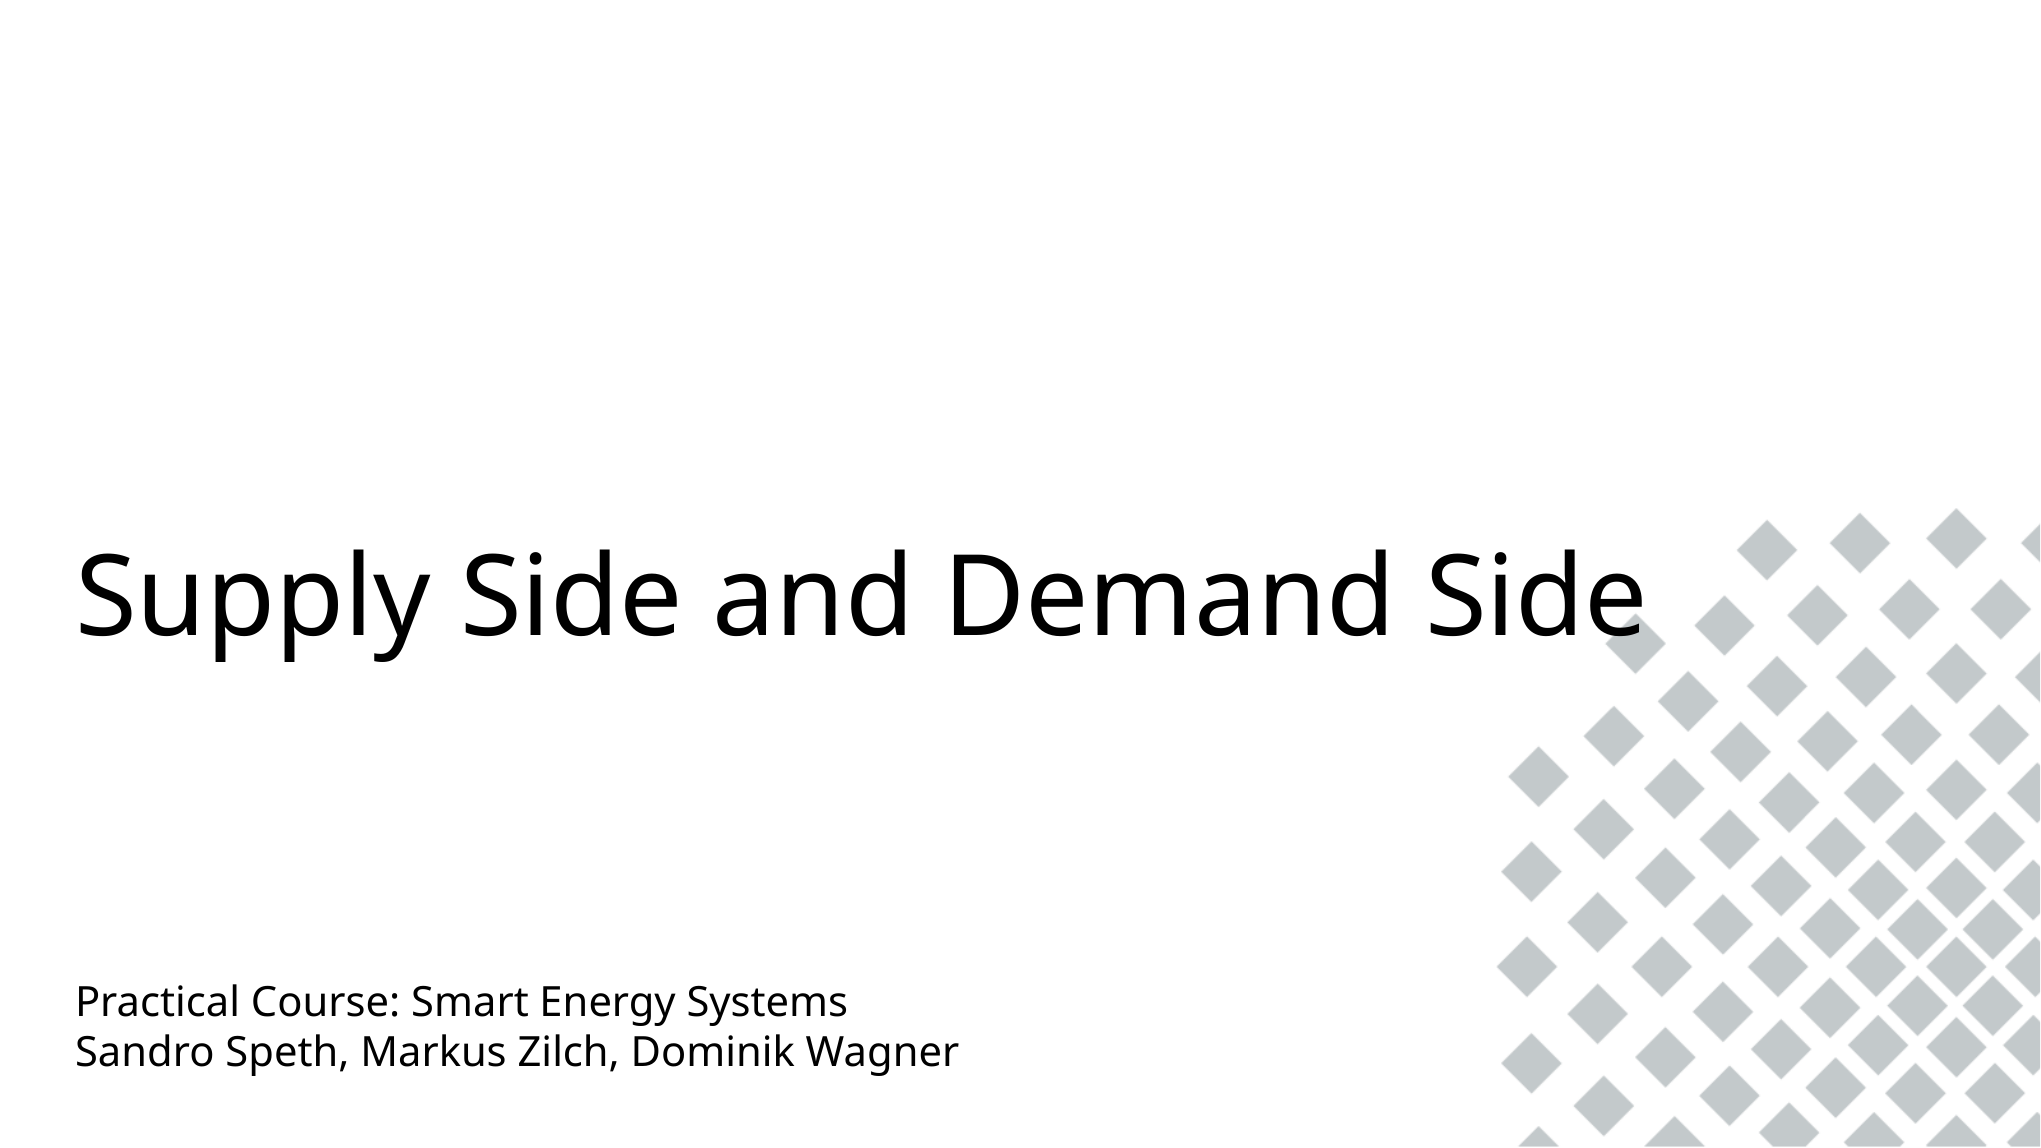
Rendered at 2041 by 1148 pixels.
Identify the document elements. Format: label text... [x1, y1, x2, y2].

list Practical Course: Smart Energy Systems Sandro Speth, Markus Zilch, Dominik Wagner [45, 948, 1996, 1099]
title Supply Side and Demand Side [45, 498, 1996, 649]
picture [0, 0, 2041, 1148]
